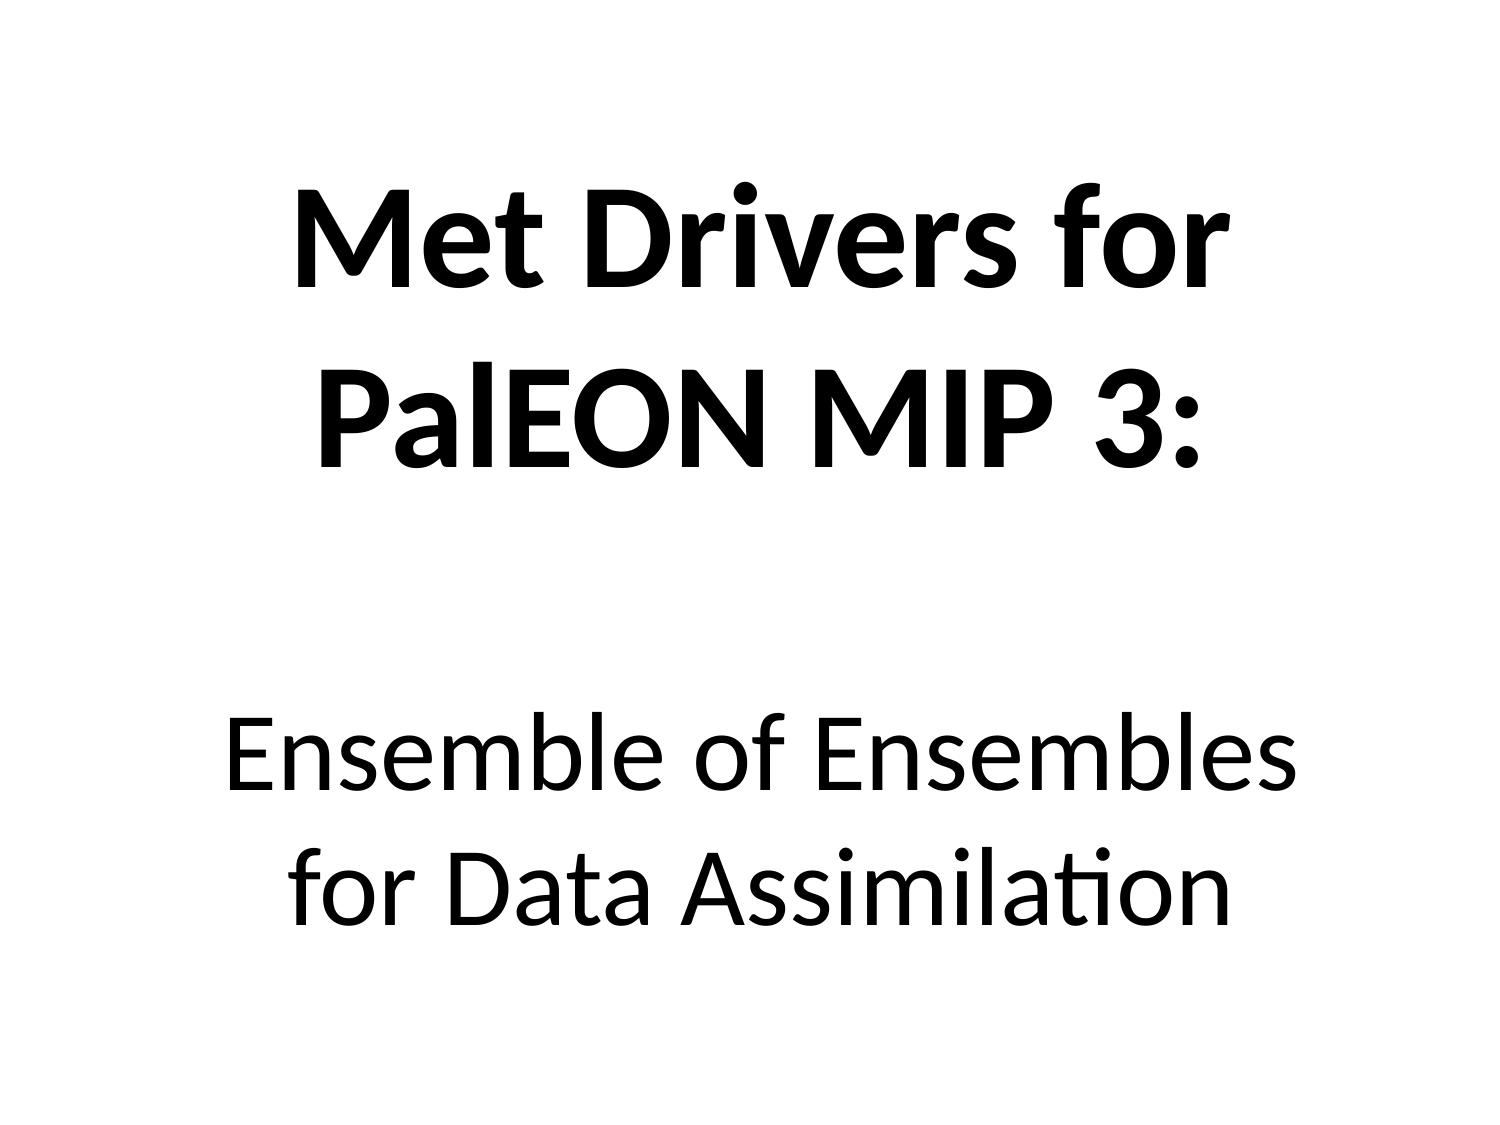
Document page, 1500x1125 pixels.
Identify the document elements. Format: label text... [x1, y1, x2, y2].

title Met Drivers for PalEON MIP 3: Ensemble of Ensembles for Data Assimilation [123, 123, 1399, 962]
